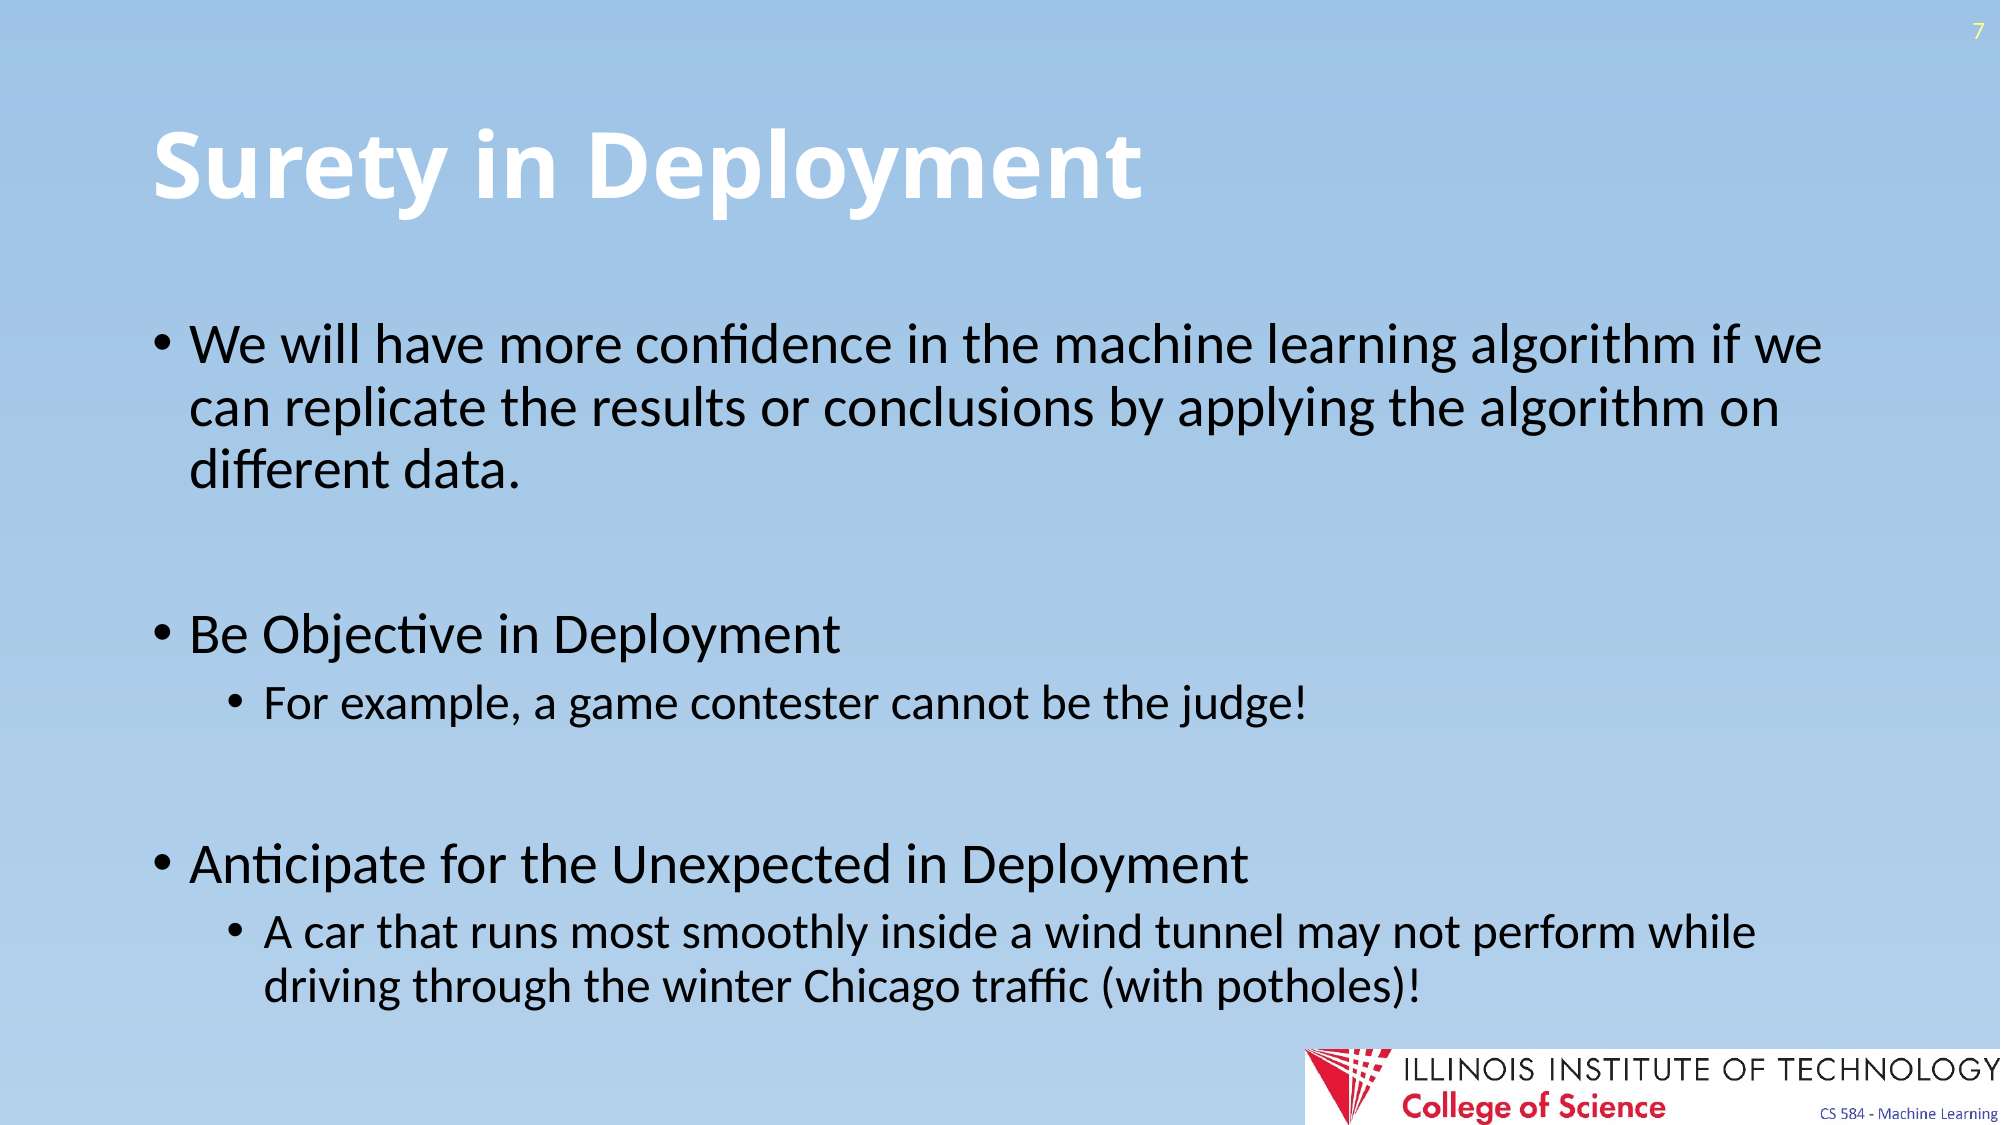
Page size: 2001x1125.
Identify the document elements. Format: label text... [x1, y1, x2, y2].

picture [1305, 1049, 2000, 1125]
slide_number 7 [1550, 0, 2000, 60]
list We will have more confidence in the machine learning algorithm if we can replicate the results or conclusions by applying the algorithm on different data. Be Objective in Deployment For example, a game contester cannot be the judge! Anticipate for the Unexpected in Deployment A car that runs most smoothly inside a wind tunnel may not perform while driving through the winter Chicago traffic (with potholes)! [137, 306, 1863, 1021]
title Surety in Deployment [137, 59, 1863, 278]
